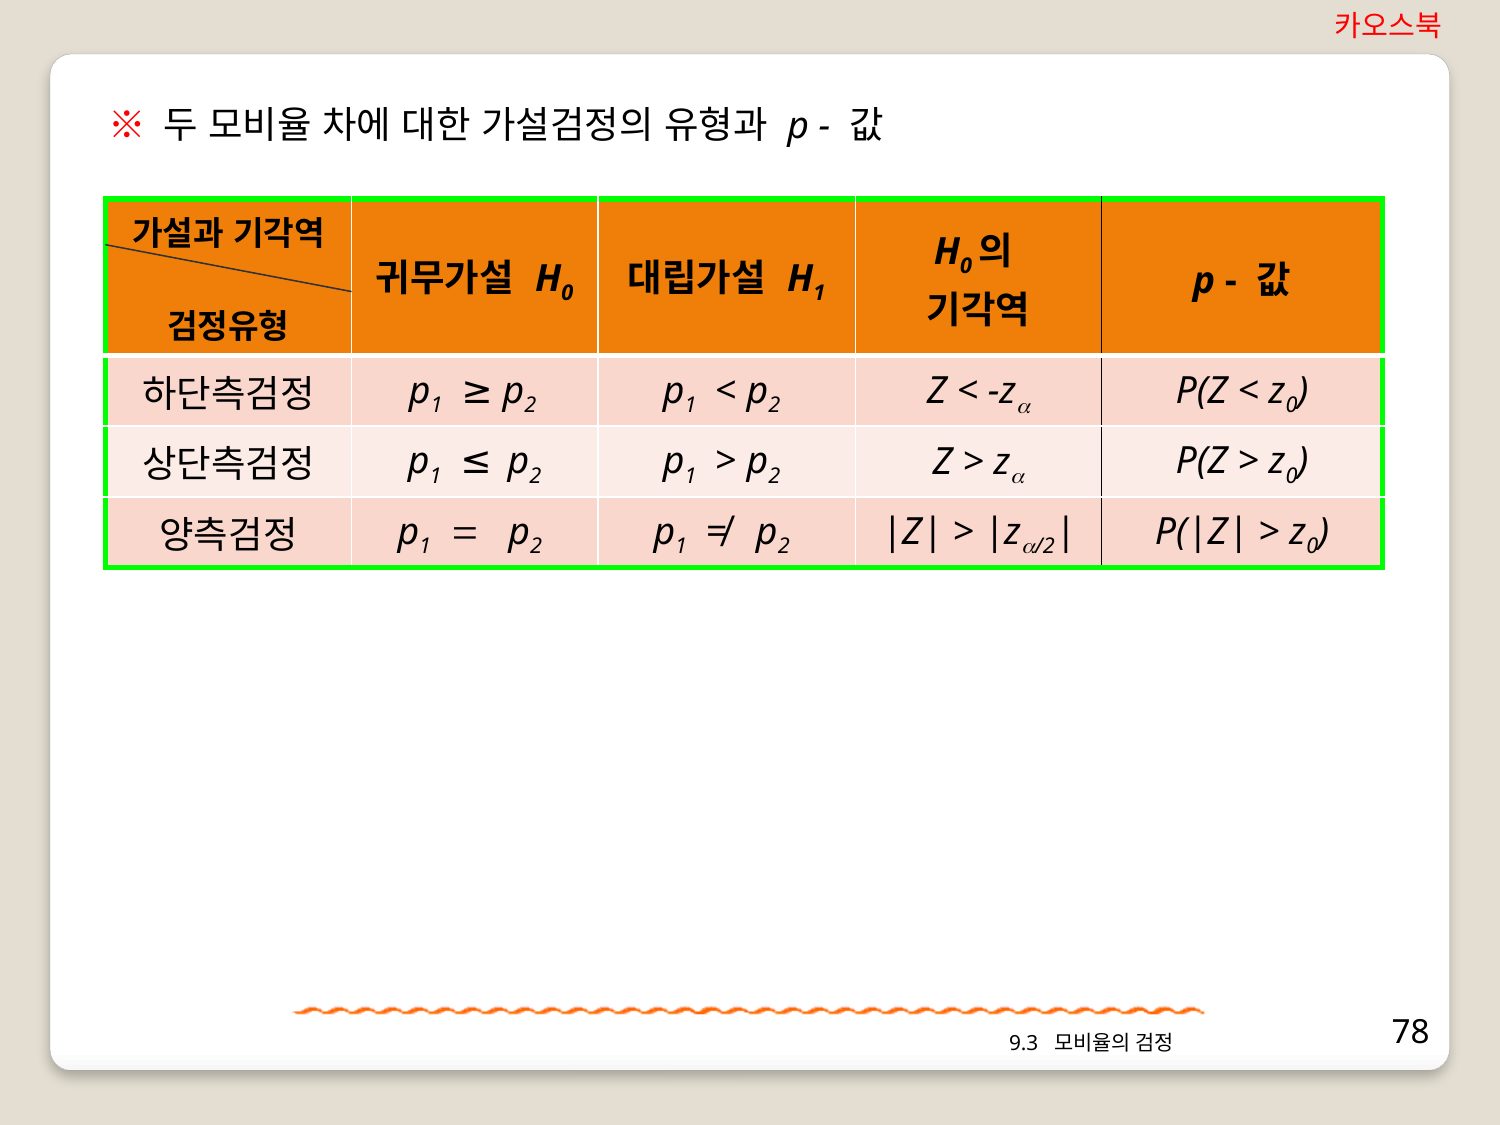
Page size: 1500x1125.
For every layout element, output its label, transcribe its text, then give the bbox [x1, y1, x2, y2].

table_cell p1 = p2 [352, 498, 597, 565]
table_cell p1 ≠ p2 [599, 498, 855, 565]
table_header H0의 기각역 [856, 202, 1101, 353]
table_cell P(Z < z0) [1102, 358, 1380, 425]
table_header 대립가설 H1 [599, 202, 855, 353]
table_cell P(|Z| > z0) [1102, 498, 1380, 565]
slide_number 78 [1369, 1002, 1445, 1063]
table_cell p1 ≥ p2 [352, 358, 597, 425]
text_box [105, 244, 352, 292]
table_cell P(Z > z0) [1102, 427, 1380, 496]
text_box 카오스북 [1277, 0, 1500, 50]
table_cell |Z| > |za/2| [856, 498, 1101, 565]
table_cell p1 < p2 [599, 358, 855, 425]
table_cell p1 ≤ p2 [352, 427, 597, 496]
table_cell p1 > p2 [599, 427, 855, 496]
table_header 귀무가설 H0 [352, 202, 597, 353]
table_header p - 값 [1102, 202, 1380, 353]
table_cell Z > za [856, 427, 1101, 496]
table_header 가설과 기각역 검정유형 [108, 304, 351, 353]
picture [281, 1003, 1219, 1020]
table_header 가설과 기각역 검정유형 [108, 202, 351, 244]
footer 9.3 모비율의 검정 [994, 1002, 1369, 1063]
table_cell 상단측검정 [108, 427, 351, 496]
text_box ※ 두 모비율 차에 대한 가설검정의 유형과 p - 값 [93, 93, 1207, 154]
table_cell Z < -za [856, 358, 1101, 425]
table_cell 양측검정 [108, 498, 351, 565]
table_cell 하단측검정 [108, 358, 351, 425]
